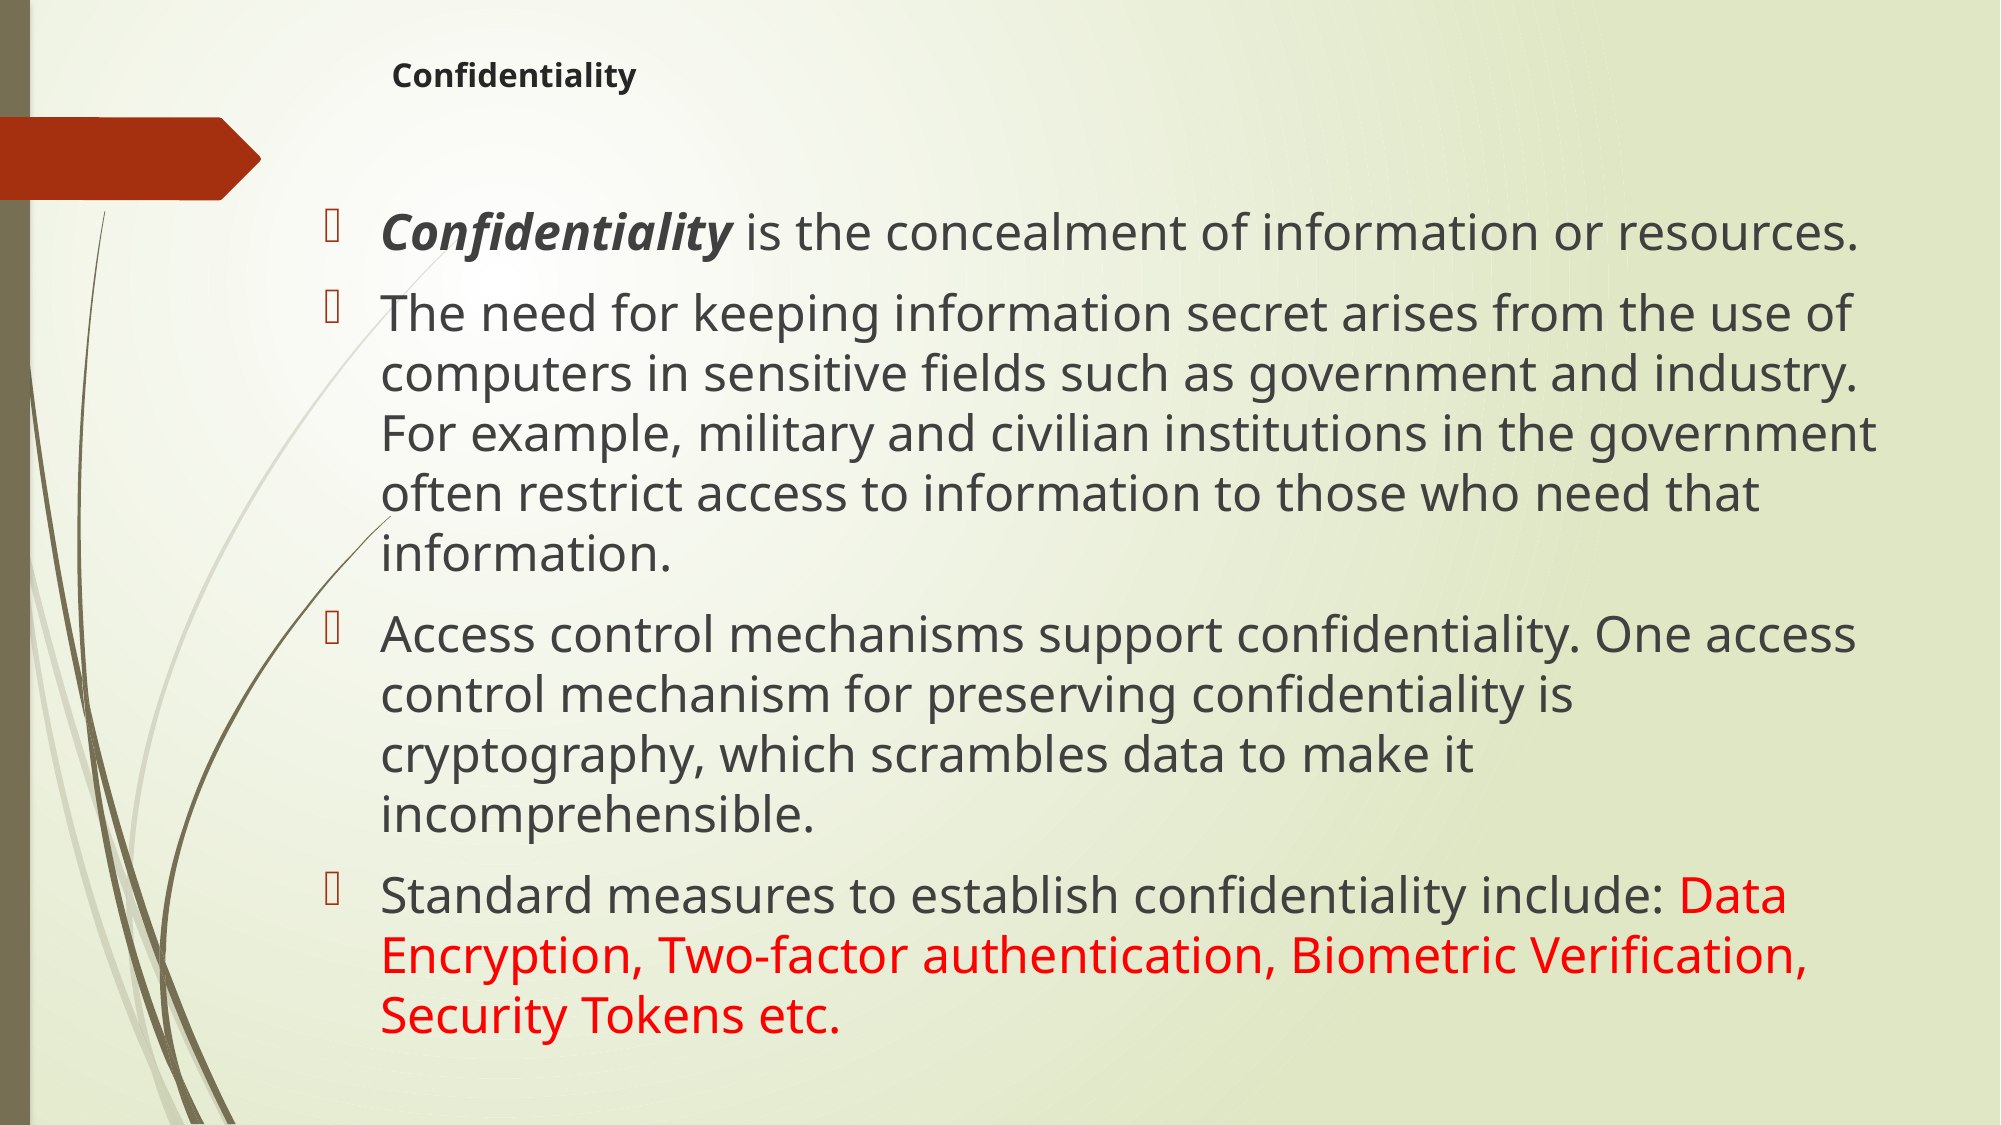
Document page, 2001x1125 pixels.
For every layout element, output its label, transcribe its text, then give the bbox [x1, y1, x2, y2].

title Confidentiality [376, 47, 1839, 142]
list Confidentiality is the concealment of information or resources. The need for keeping information secret arises from the use of computers in sensitive fields such as government and industry. For example, military and civilian institutions in the government often restrict access to information to those who need that information. Access control mechanisms support confidentiality. One access control mechanism for preserving confidentiality is cryptography, which scrambles data to make it incomprehensible. Standard measures to establish confidentiality include: Data Encryption, Two-factor authentication, Biometric Verification, Security Tokens etc. [308, 193, 1907, 1041]
